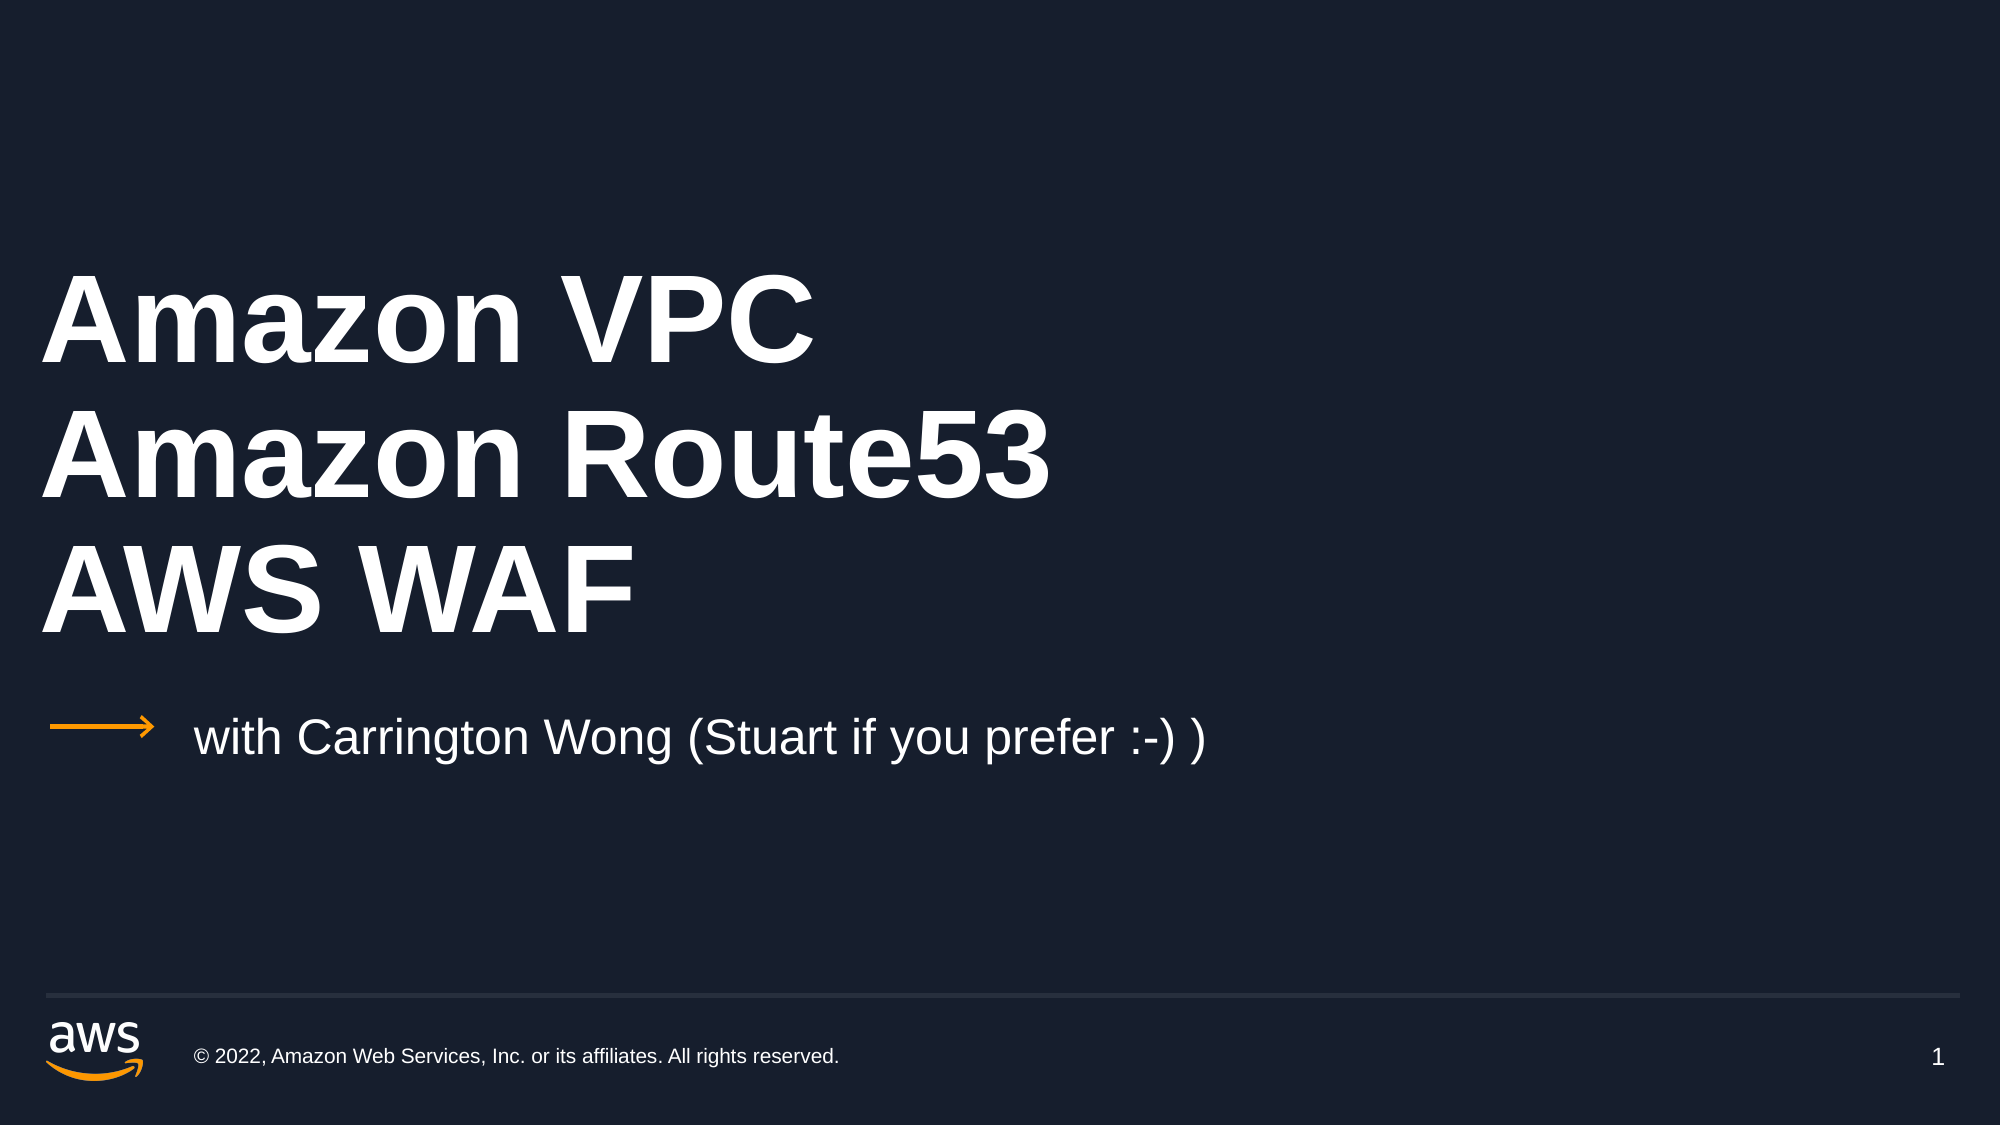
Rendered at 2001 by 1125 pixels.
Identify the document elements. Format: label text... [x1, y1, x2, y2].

subtitle with Carrington Wong (Stuart if you prefer :-) ) [178, 703, 1627, 766]
picture [46, 1022, 143, 1081]
slide_number 1 [1493, 1025, 1961, 1086]
footer © 2022, Amazon Web Services, Inc. or its affiliates. All rights reserved. [178, 1025, 911, 1086]
title Amazon VPC Amazon Route53 AWS WAF [24, 241, 1609, 668]
